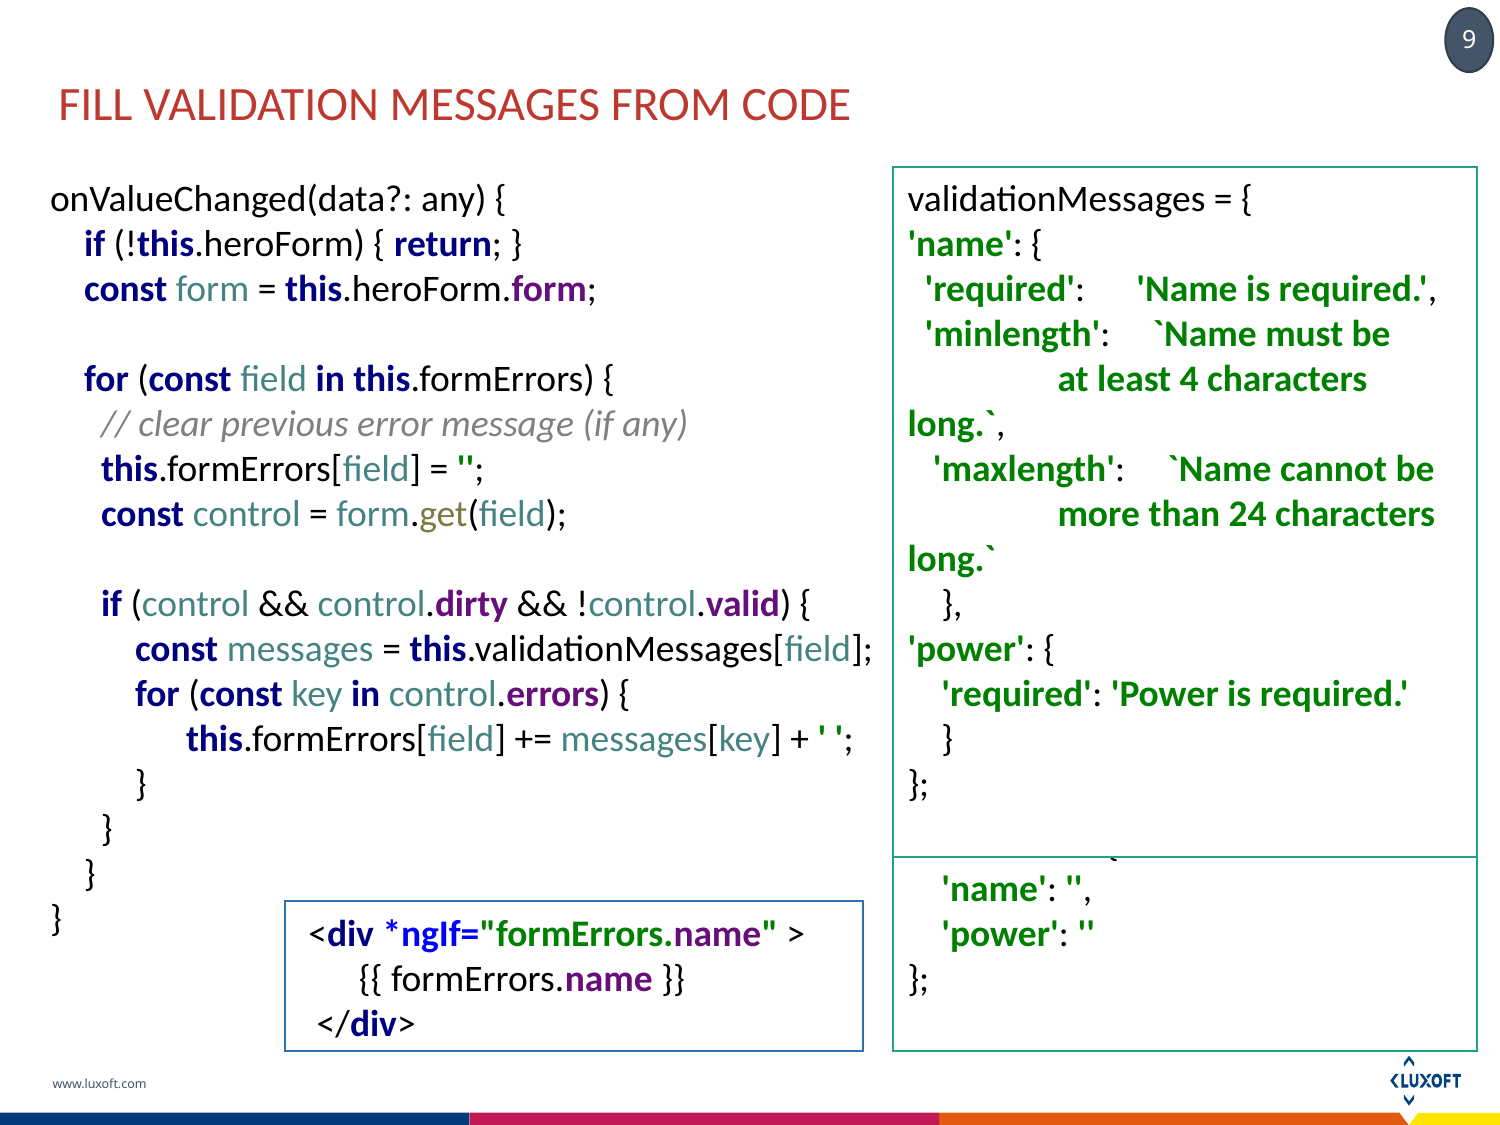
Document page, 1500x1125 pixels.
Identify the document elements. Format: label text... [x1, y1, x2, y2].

text_box onValueChanged(data?: any) { if (!this.heroForm) { return; } const form = this.heroForm.form; for (const field in this.formErrors) { // clear previous error message (if any) this.formErrors[field] = ''; const control = form.get(field); if (control && control.dirty && !control.valid) { const messages = this.validationMessages[field]; for (const key in control.errors) { this.formErrors[field] += messages[key] + ' '; } } } } [35, 166, 892, 992]
text_box <div *ngIf="formErrors.name" > {{ formErrors.name }} </div> [284, 900, 864, 1052]
text_box formErrors = { 'name': '', 'power': '' }; [892, 858, 1478, 1052]
title Fill validation messages from code [47, 59, 1457, 143]
text_box validationMessages = { 'name': { 'required': 'Name is required.', 'minlength': `Name must be at least 4 characters long.`, 'maxlength': `Name cannot be more than 24 characters long.` }, 'power': { 'required': 'Power is required.' } }; [892, 166, 1478, 858]
